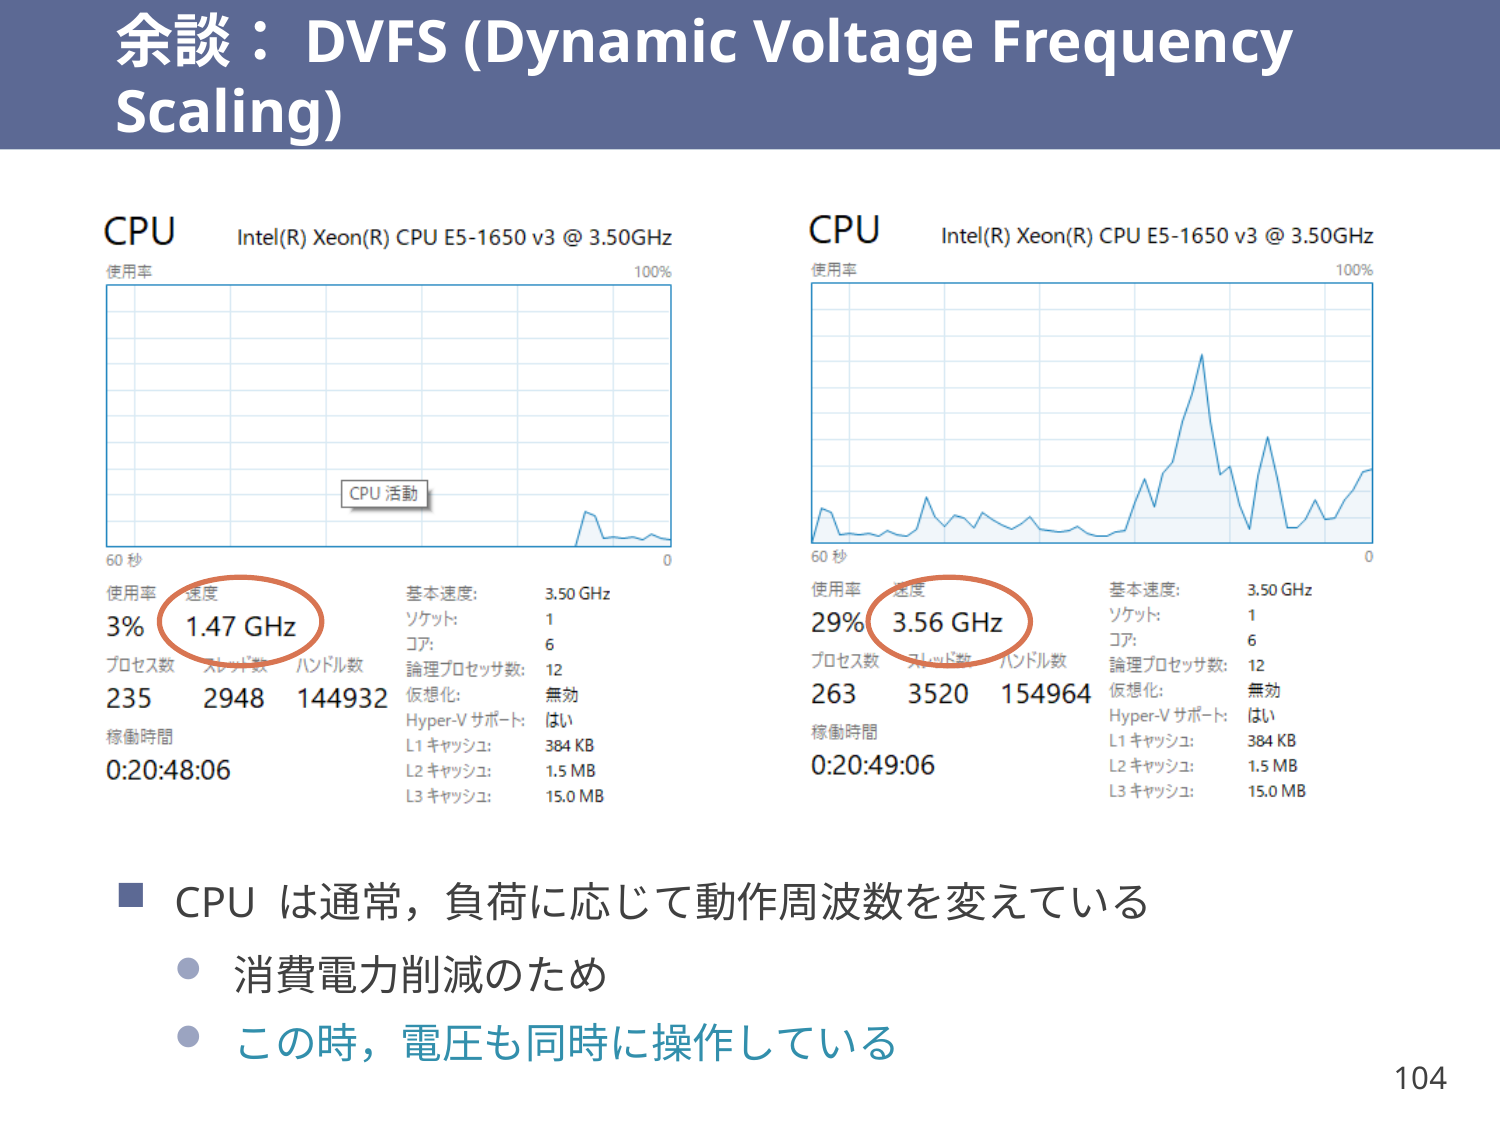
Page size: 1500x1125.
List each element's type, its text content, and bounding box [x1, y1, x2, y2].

list CPU は通常，負荷に応じて動作周波数を変えている 消費電力削減のため この時，電圧も同時に操作している [100, 901, 1459, 1036]
title 余談：DVFS (Dynamic Voltage Frequency Scaling) [100, 0, 1500, 150]
picture [779, 193, 1400, 839]
picture [85, 193, 693, 829]
